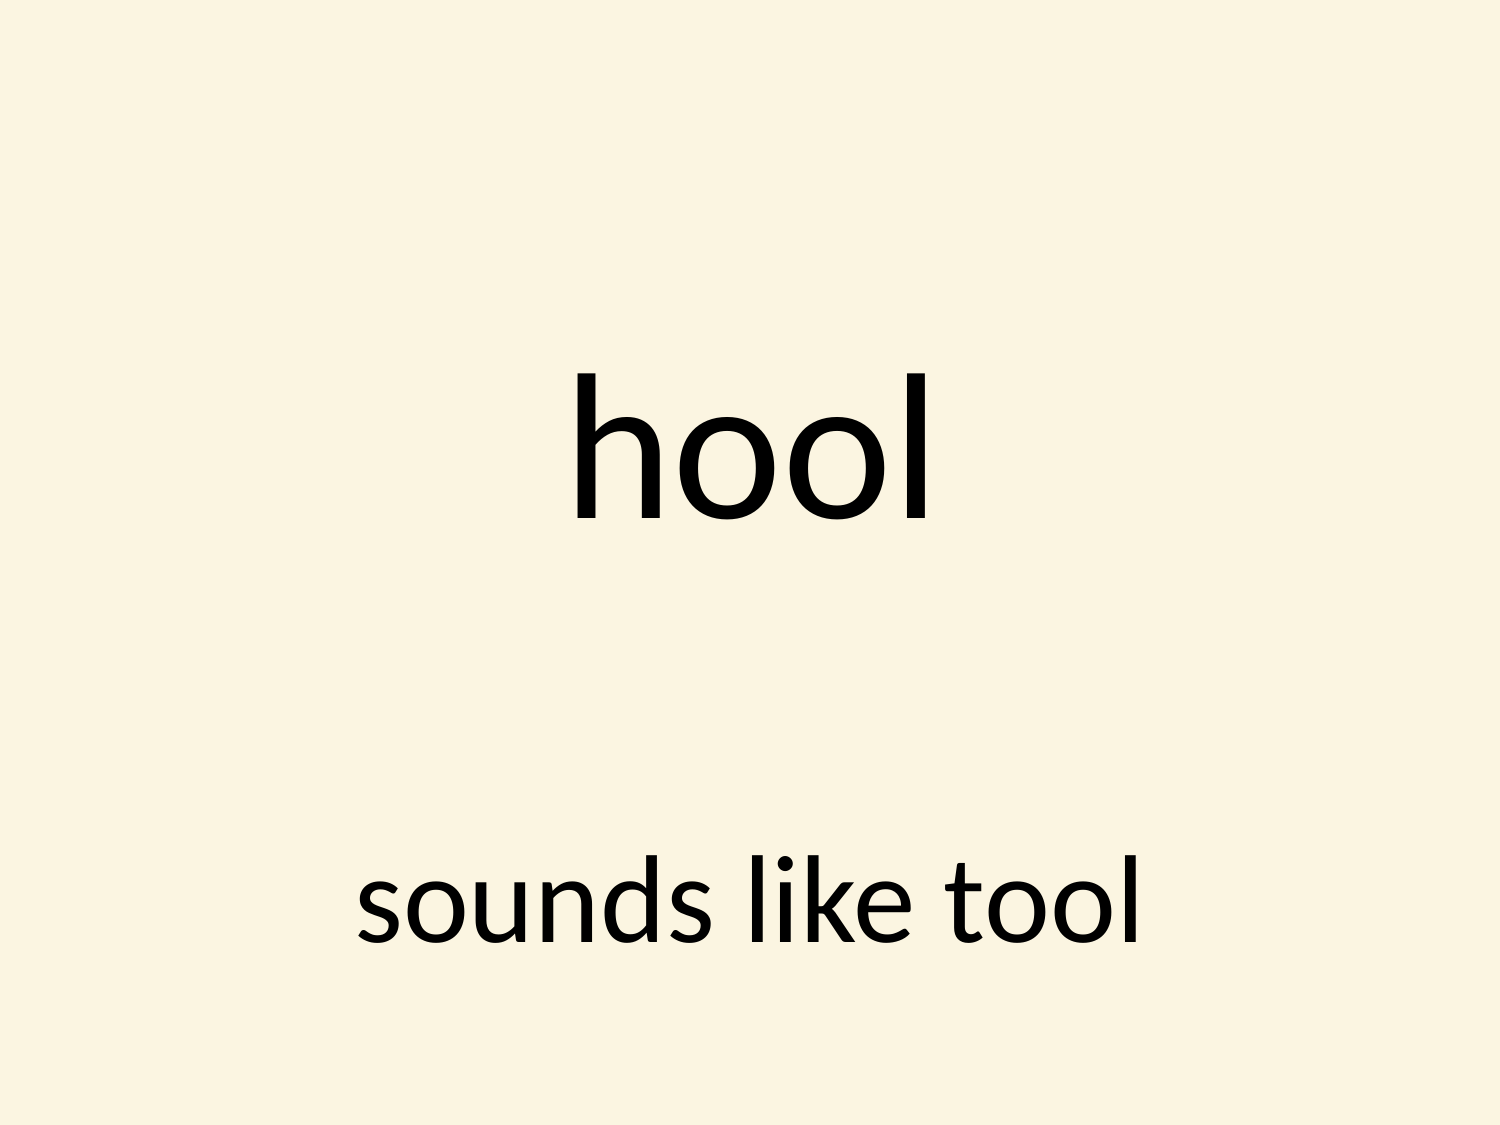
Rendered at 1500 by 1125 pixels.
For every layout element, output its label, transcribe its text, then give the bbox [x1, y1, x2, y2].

text_box sounds like tool [0, 810, 1500, 1021]
list hool [76, 302, 1427, 669]
